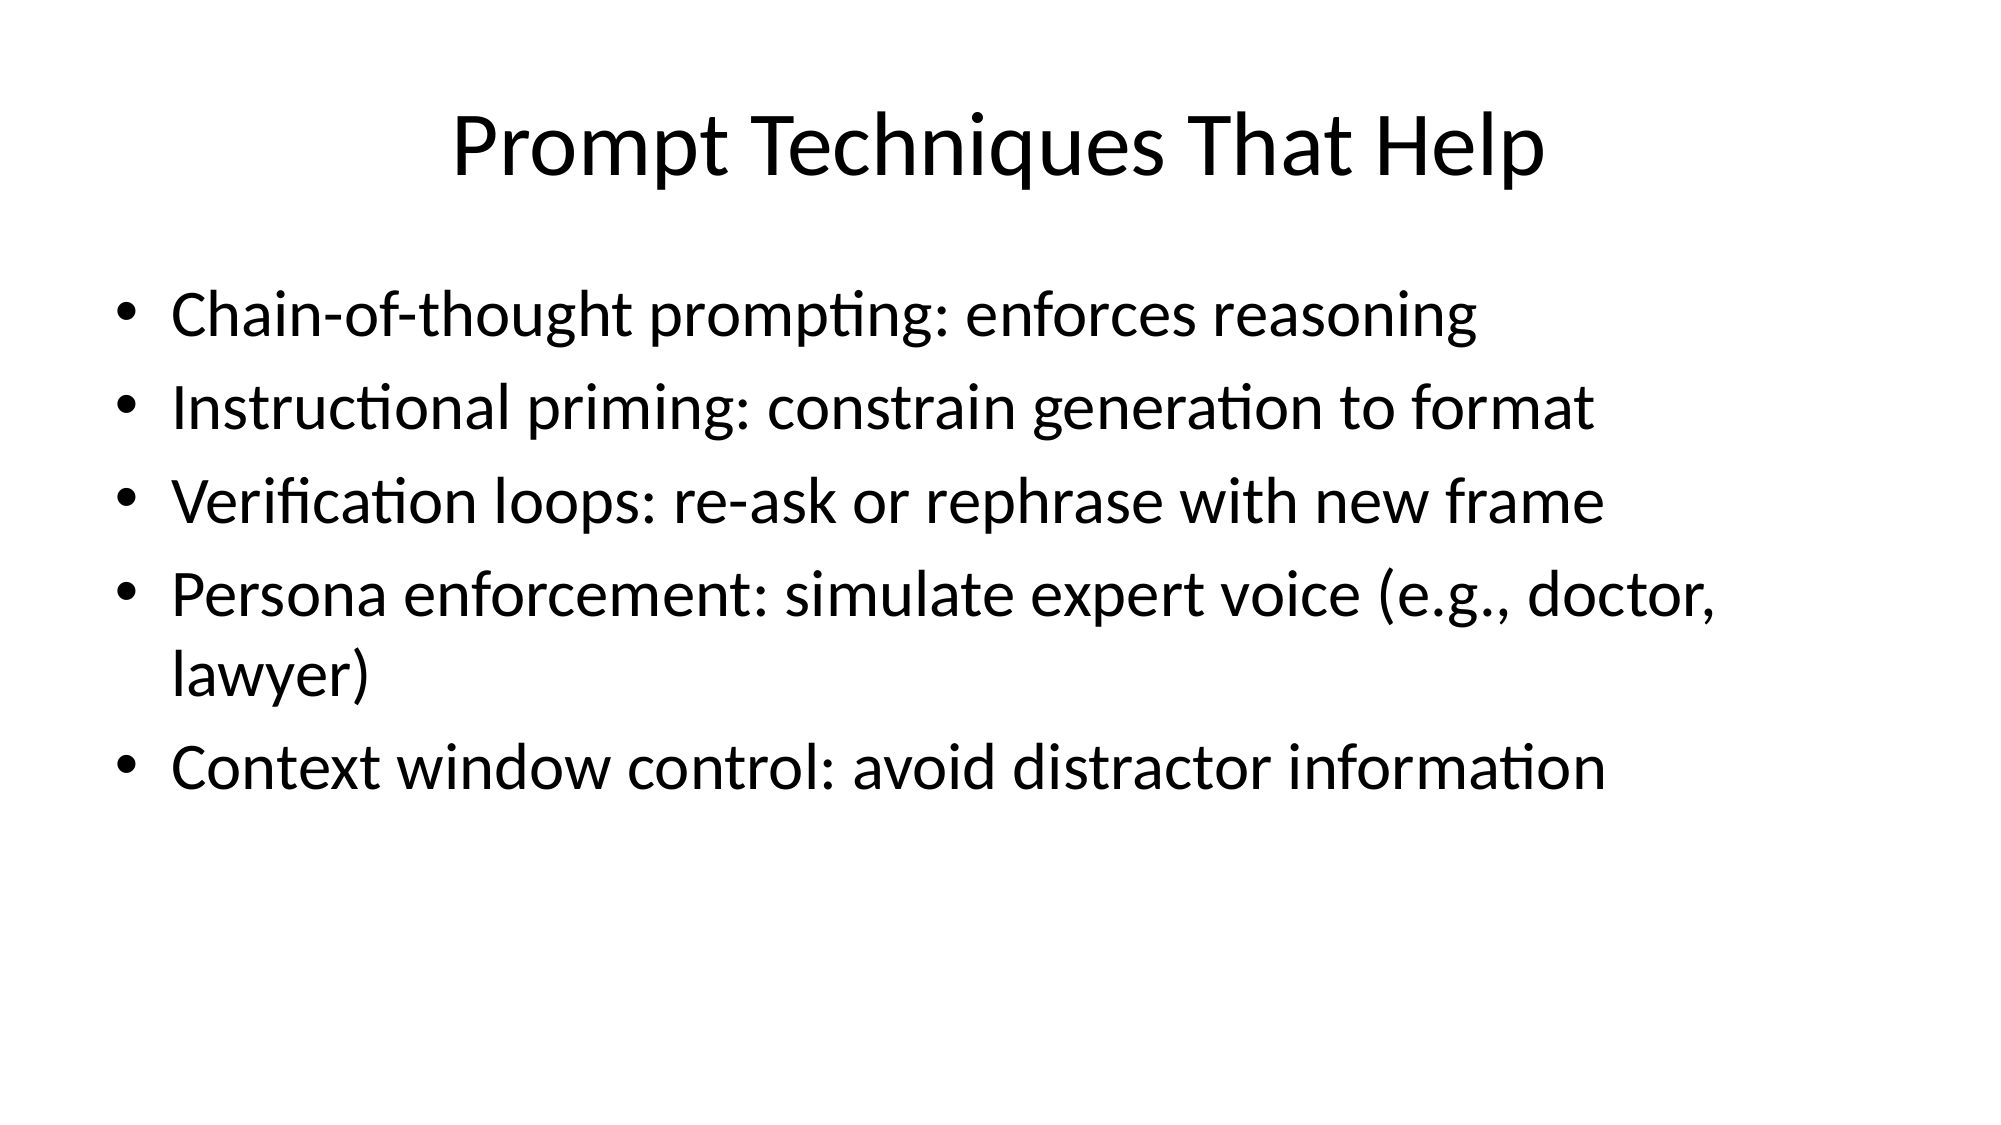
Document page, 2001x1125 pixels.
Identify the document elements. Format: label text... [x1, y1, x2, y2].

list Chain-of-thought prompting: enforces reasoning Instructional priming: constrain generation to format Verification loops: re-ask or rephrase with new frame Persona enforcement: simulate expert voice (e.g., doctor, lawyer) Context window control: avoid distractor information [99, 262, 1900, 1005]
title Prompt Techniques That Help [99, 45, 1900, 233]
